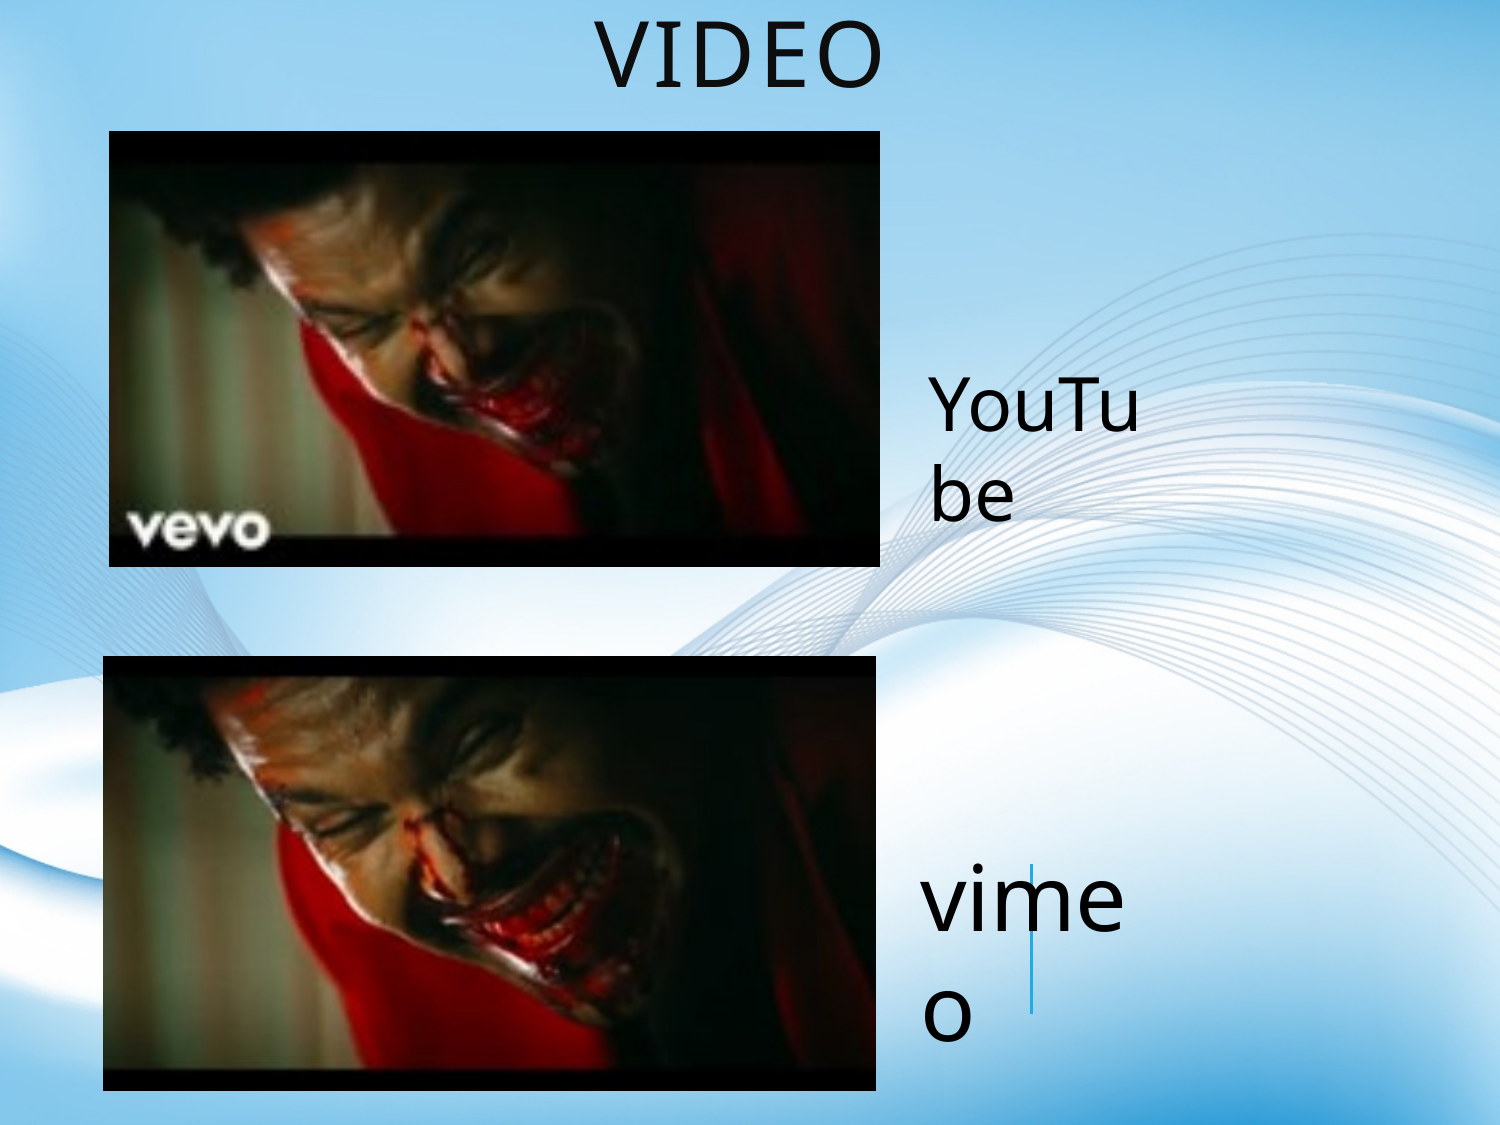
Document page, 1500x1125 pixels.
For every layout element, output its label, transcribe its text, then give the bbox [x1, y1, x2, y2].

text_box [102, 655, 877, 1092]
text_box YouTube [913, 349, 1196, 544]
picture [0, 0, 1500, 1125]
text_box vimeo [905, 832, 1188, 1067]
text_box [108, 130, 881, 568]
title Video [262, 9, 1219, 114]
